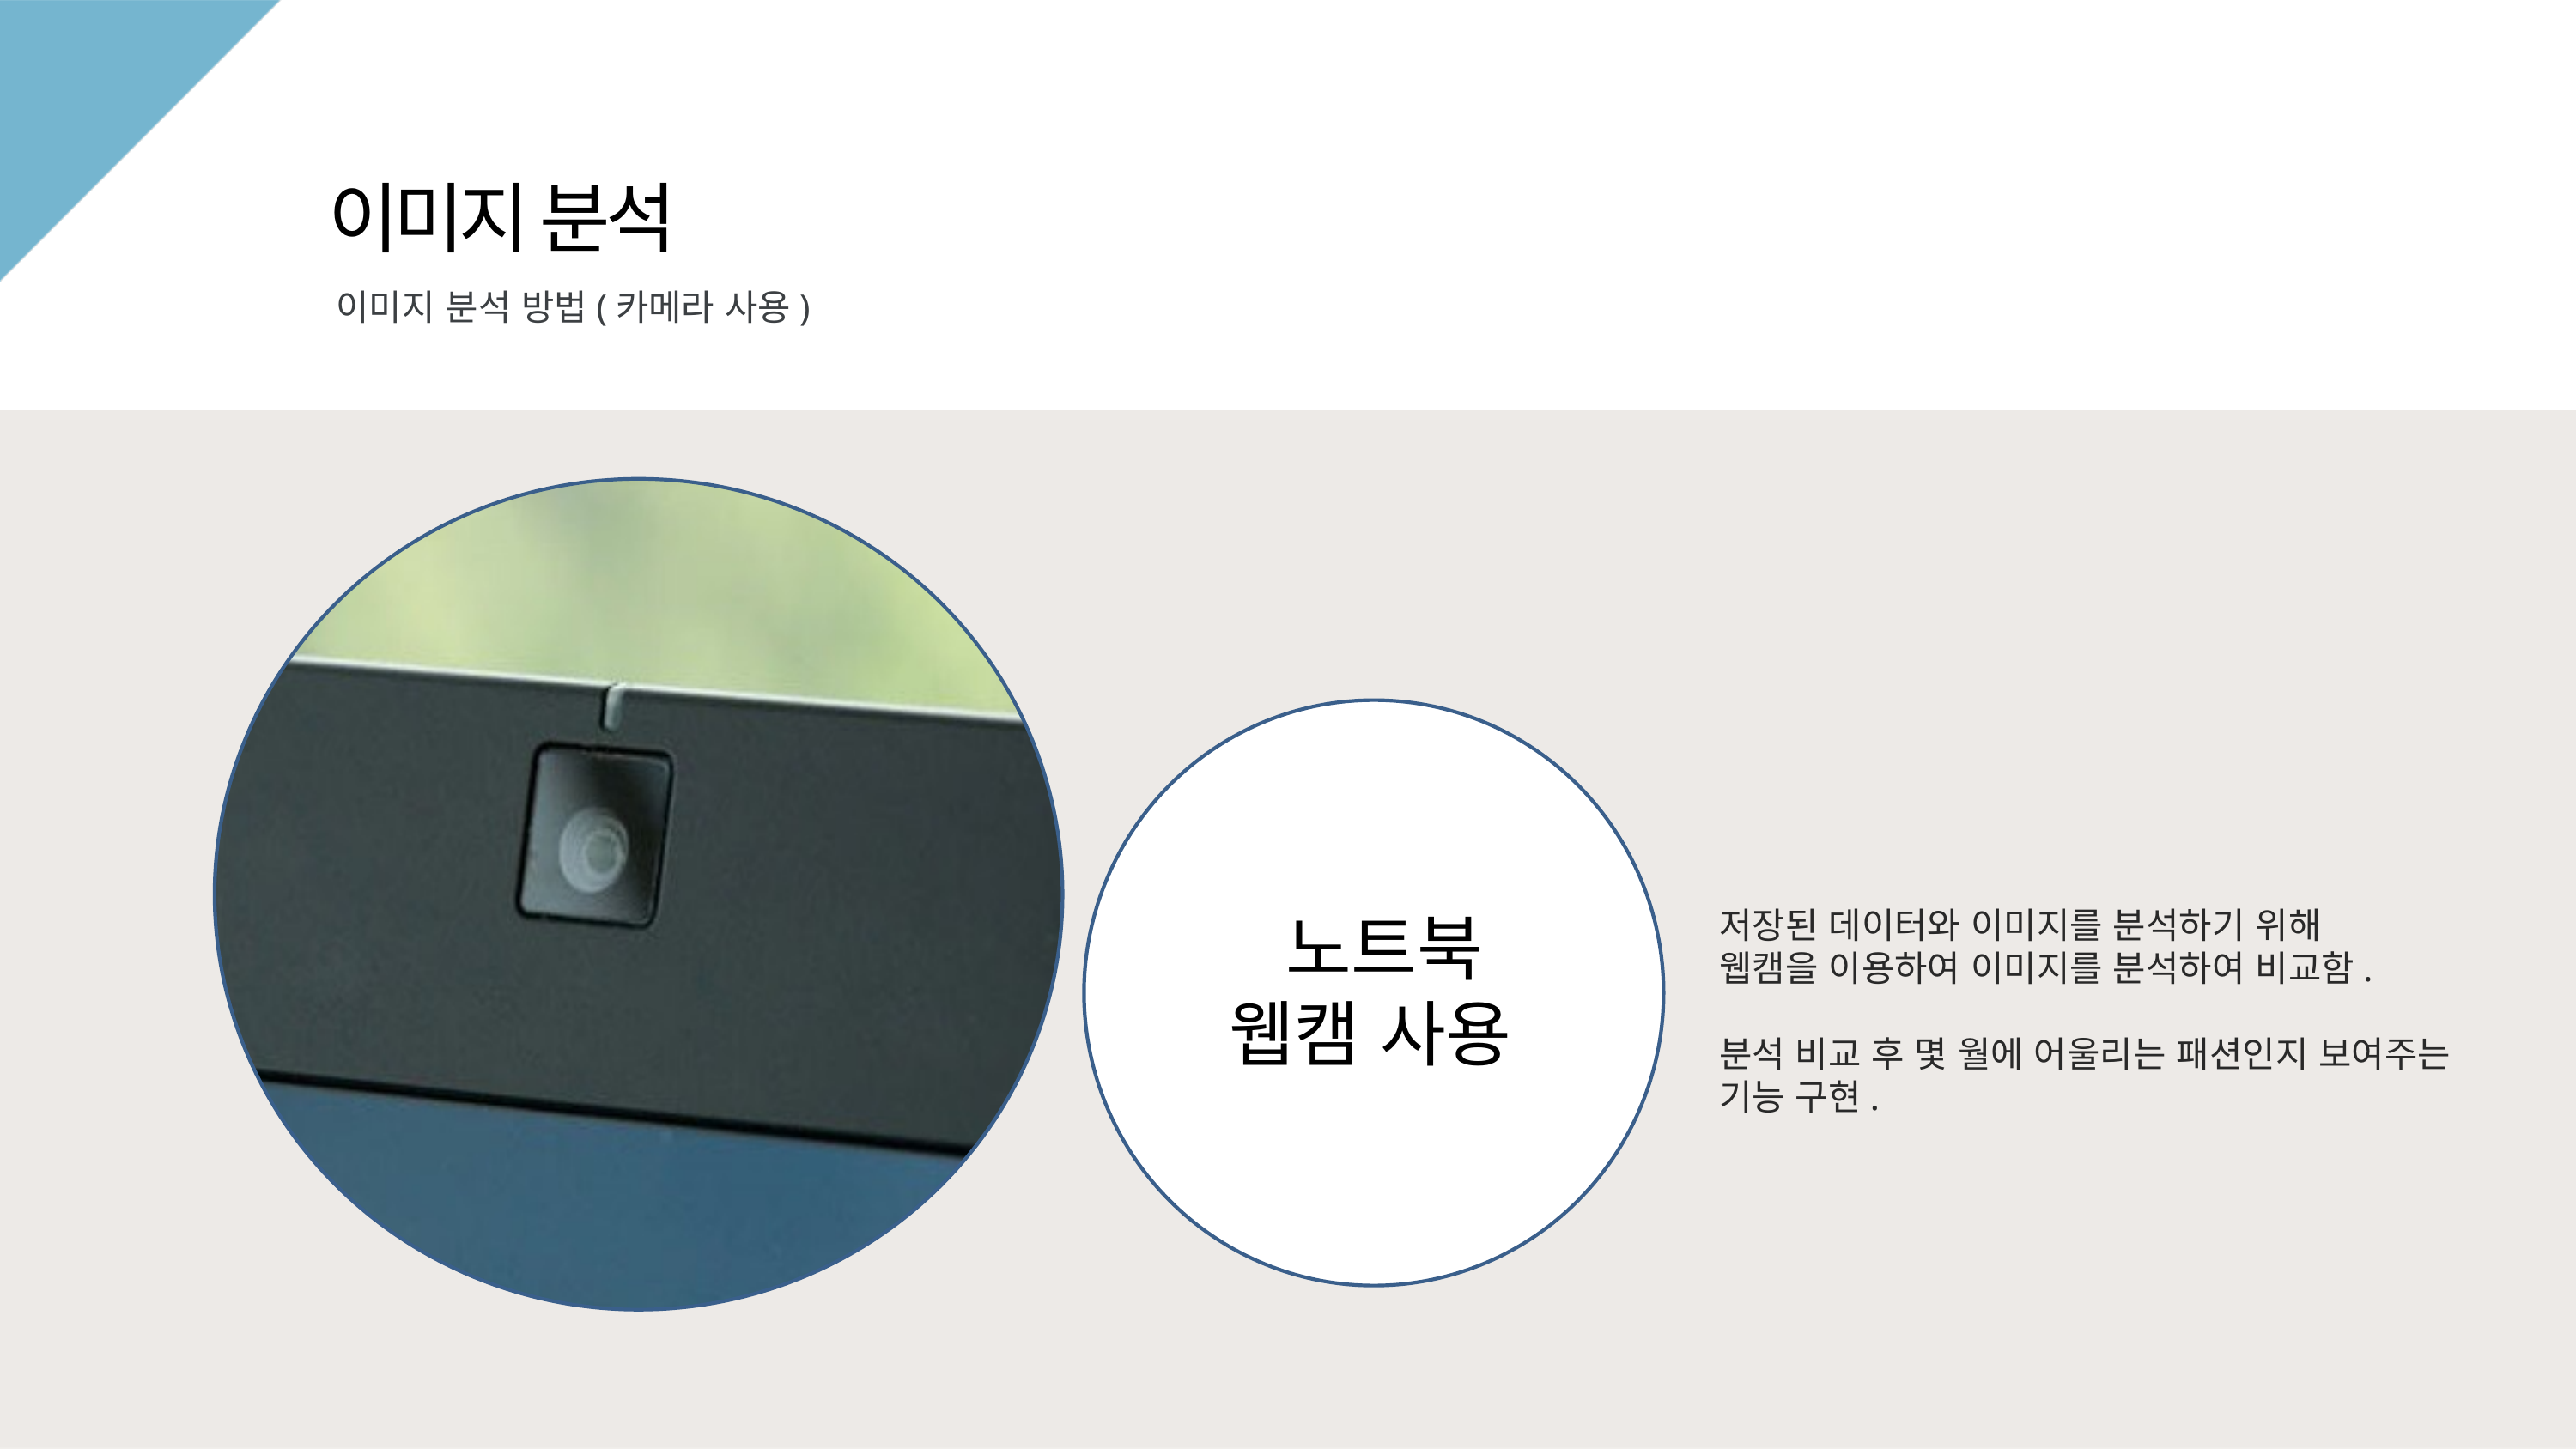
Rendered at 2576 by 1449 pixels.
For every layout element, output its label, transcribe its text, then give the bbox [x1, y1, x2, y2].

text_box 이미지 분석 [315, 163, 1737, 269]
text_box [0, 0, 282, 282]
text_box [0, 410, 2576, 1449]
text_box 이미지 분석 방법(카메라 사용) [323, 278, 2281, 335]
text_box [1084, 700, 1664, 1286]
